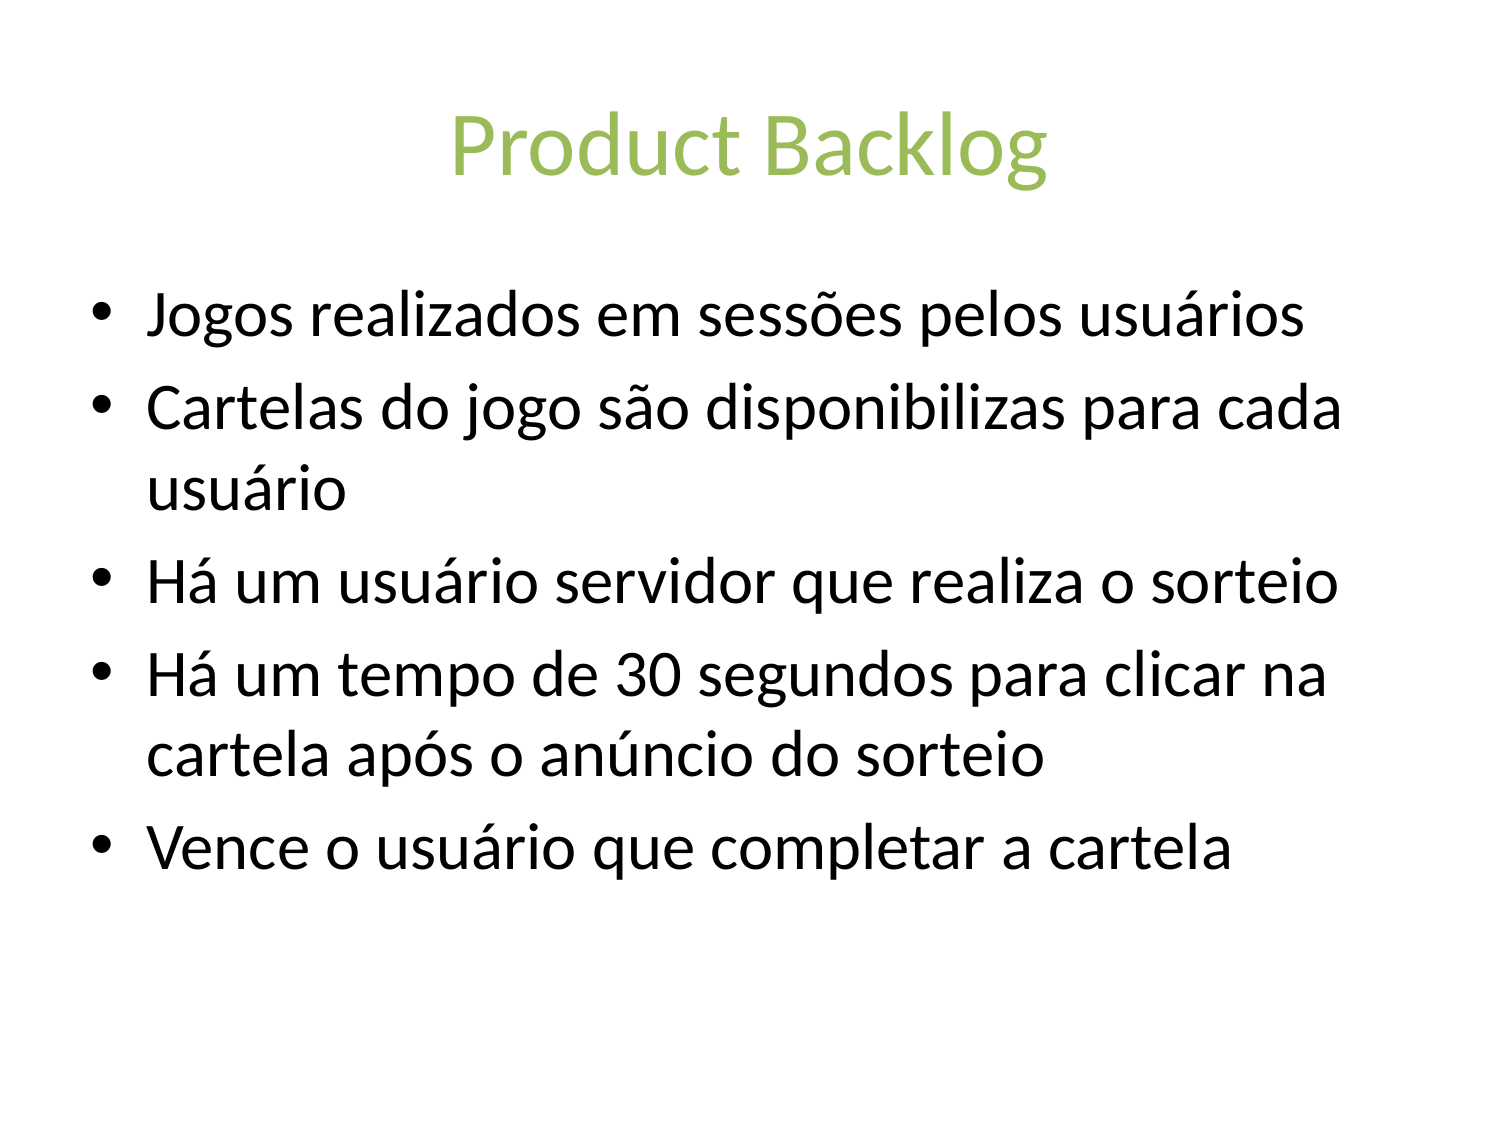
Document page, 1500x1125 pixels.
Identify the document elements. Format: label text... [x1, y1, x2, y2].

list Jogos realizados em sessões pelos usuários Cartelas do jogo são disponibilizas para cada usuário Há um usuário servidor que realiza o sorteio Há um tempo de 30 segundos para clicar na cartela após o anúncio do sorteio Vence o usuário que completar a cartela [75, 262, 1425, 1005]
title Product Backlog [75, 45, 1425, 233]
